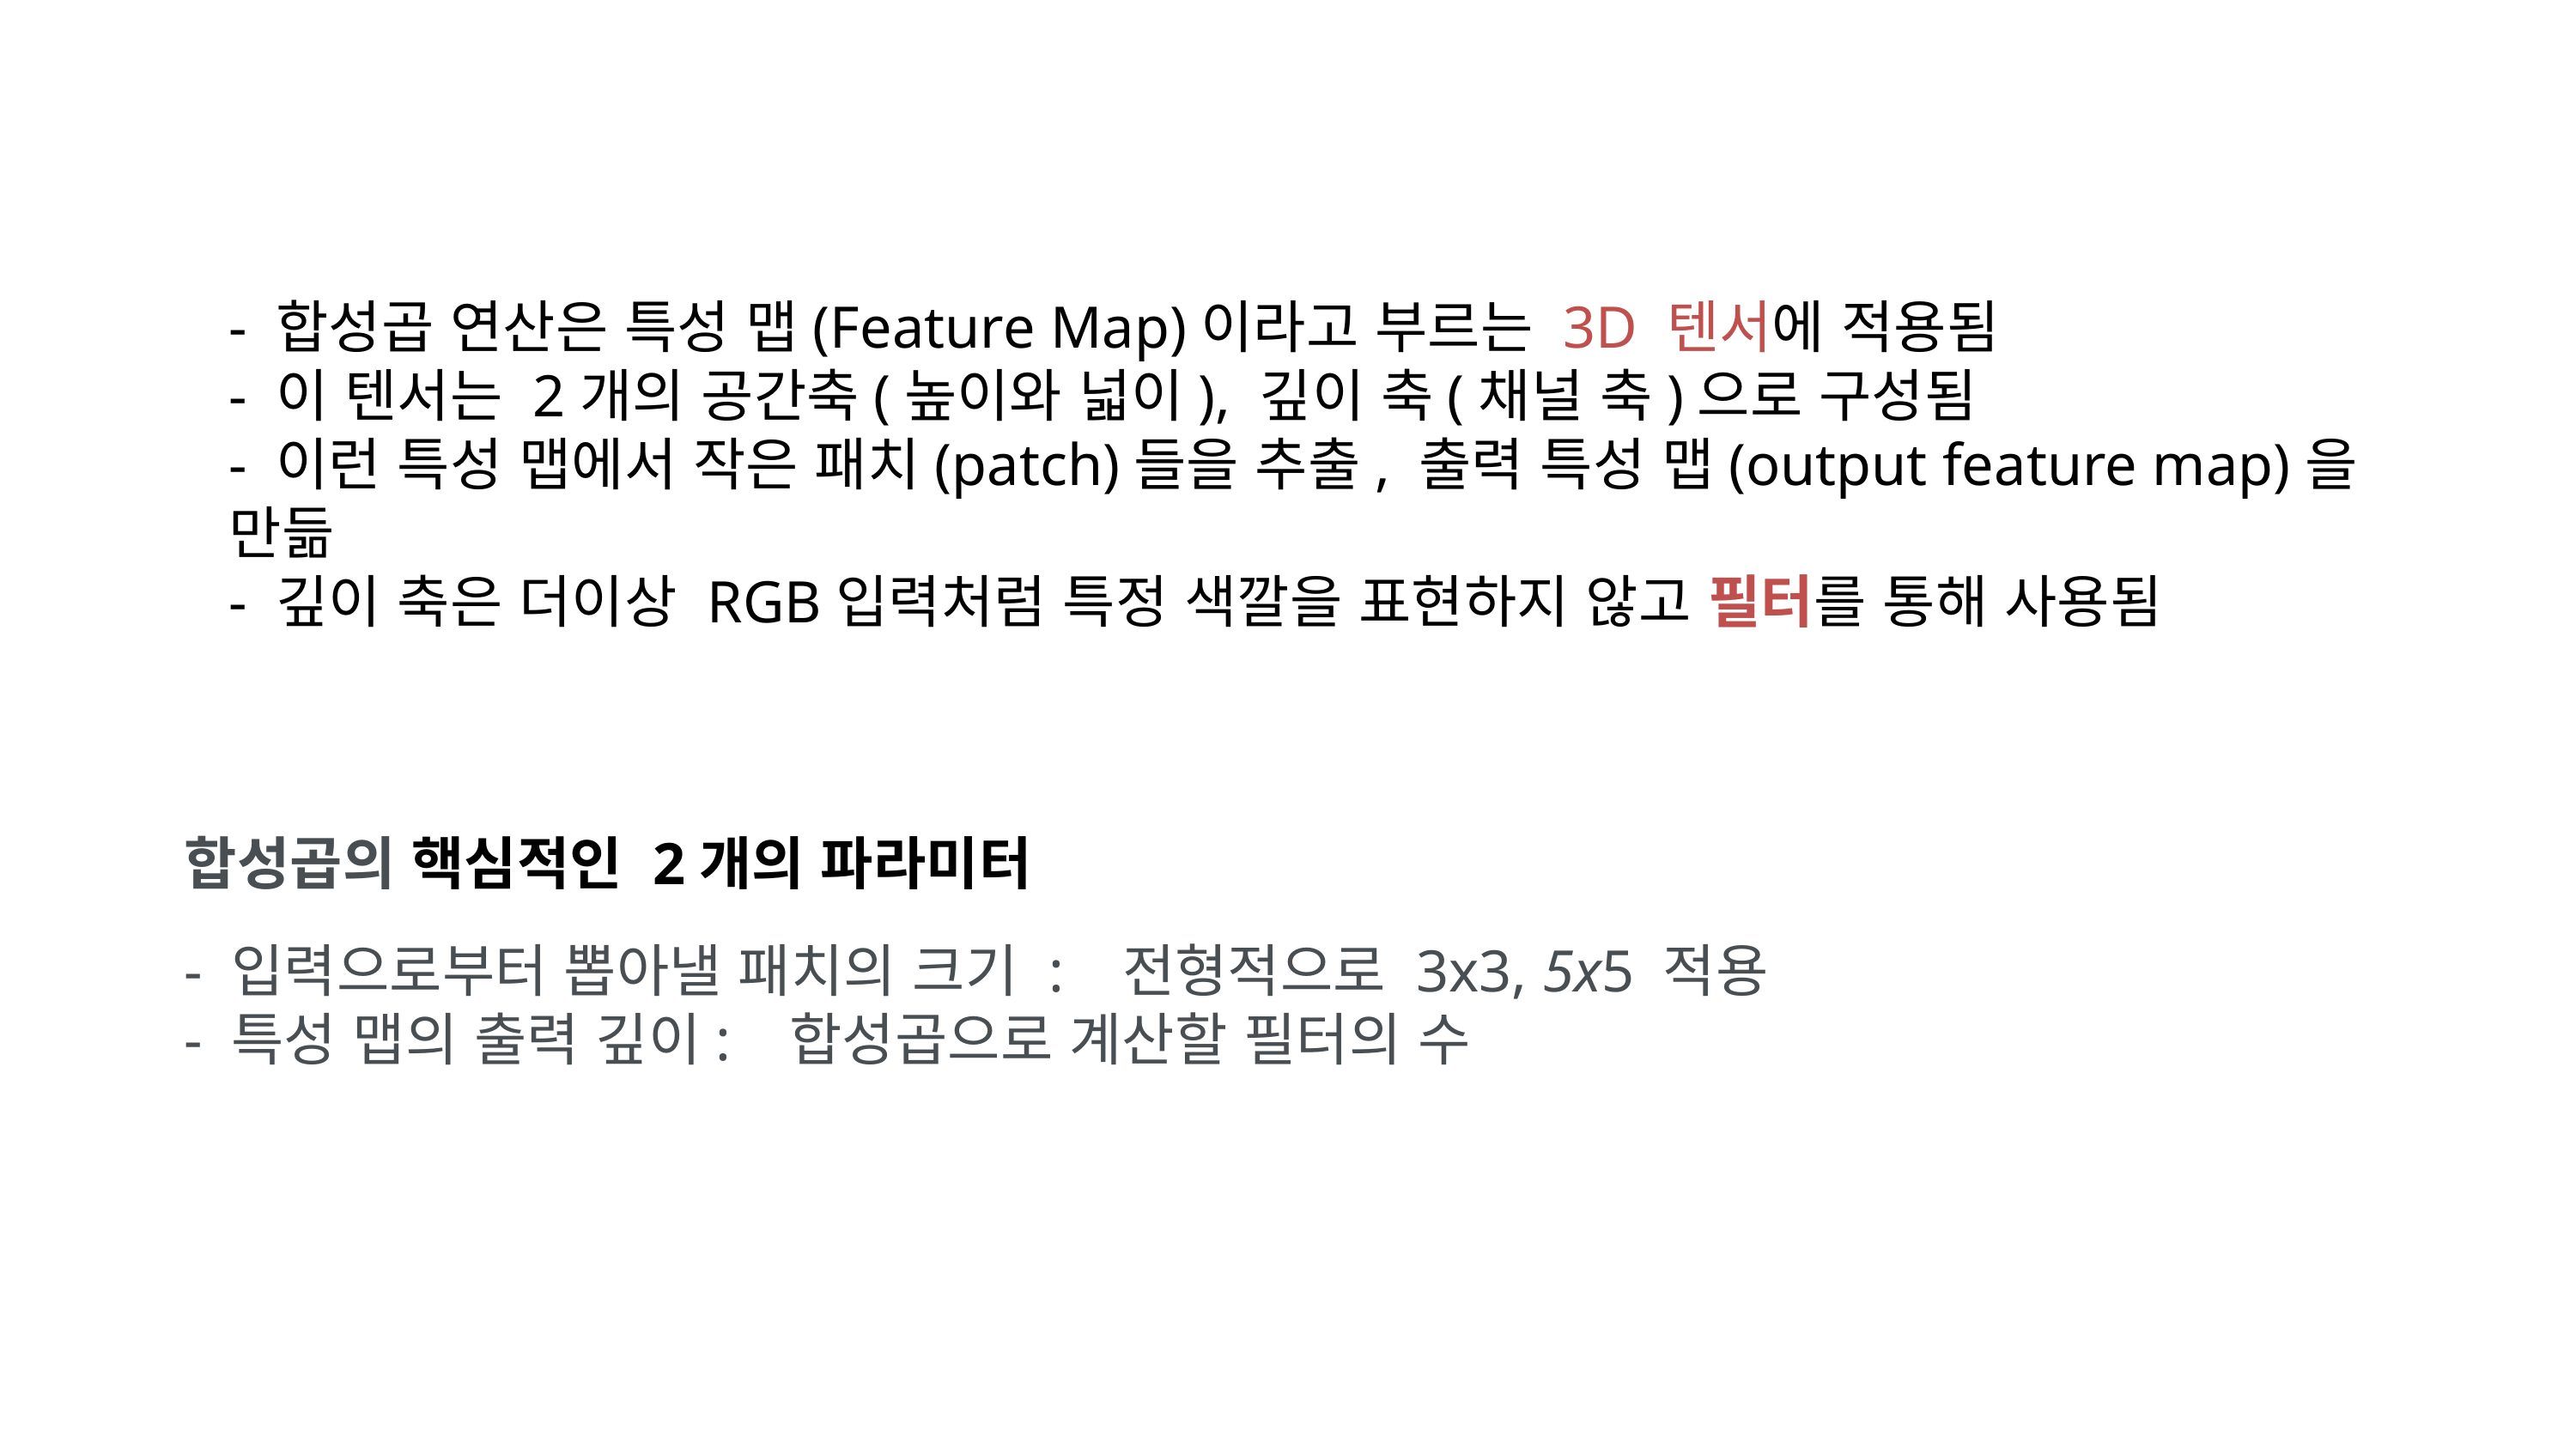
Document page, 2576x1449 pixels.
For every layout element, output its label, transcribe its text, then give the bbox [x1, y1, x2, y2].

text_box - 합성곱 연산은 특성 맵(Feature Map)이라고 부르는 3D 텐서에 적용됨 - 이 텐서는 2개의 공간축(높이와 넓이), 깊이 축(채널 축)으로 구성됨 - 이런 특성 맵에서 작은 패치(patch)들을 추출, 출력 특성 맵(output feature map)을 만듦 - 깊이 축은 더이상 RGB입력처럼 특정 색깔을 표현하지 않고 필터를 통해 사용됨 [151, 284, 2492, 709]
text_box 합성곱의 핵심적인 2개의 파라미터 - 입력으로부터 뽑아낼 패치의 크기 : 전형적으로 3x3, 5x5 적용 - 특성 맵의 출력 깊이: 합성곱으로 계산할 필터의 수 [171, 821, 2238, 1078]
